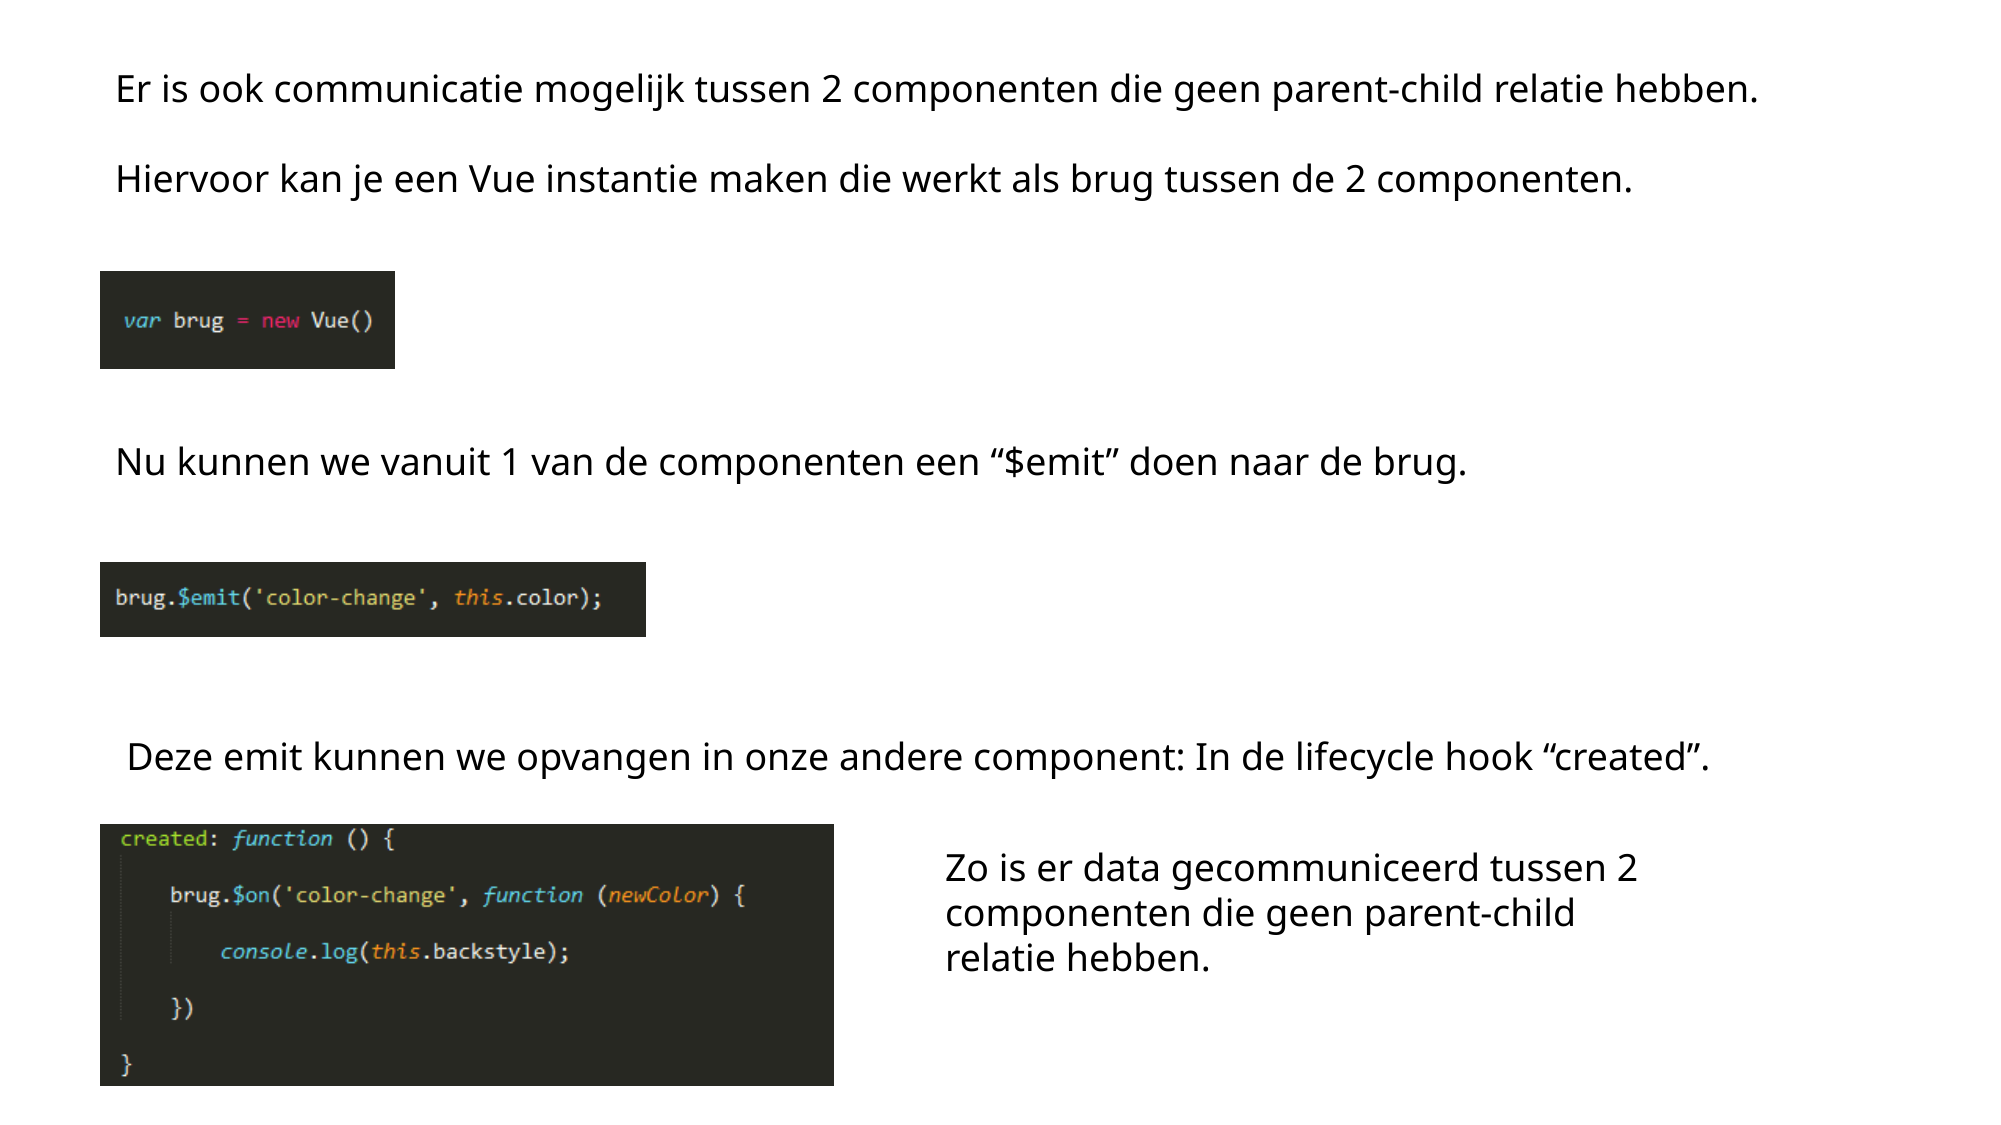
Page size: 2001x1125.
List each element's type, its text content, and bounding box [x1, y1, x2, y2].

text_box Er is ook communicatie mogelijk tussen 2 componenten die geen parent-child relatie hebben. Hiervoor kan je een Vue instantie maken die werkt als brug tussen de 2 componenten. [100, 57, 1904, 208]
text_box Zo is er data gecommuniceerd tussen 2 componenten die geen parent-child relatie hebben. [930, 836, 1712, 987]
text_box Deze emit kunnen we opvangen in onze andere component: In de lifecycle hook “created”. [111, 725, 1761, 785]
picture [100, 824, 834, 1086]
picture [100, 271, 395, 369]
picture [100, 562, 646, 637]
text_box Nu kunnen we vanuit 1 van de componenten een “$emit” doen naar de brug. [100, 430, 1761, 536]
